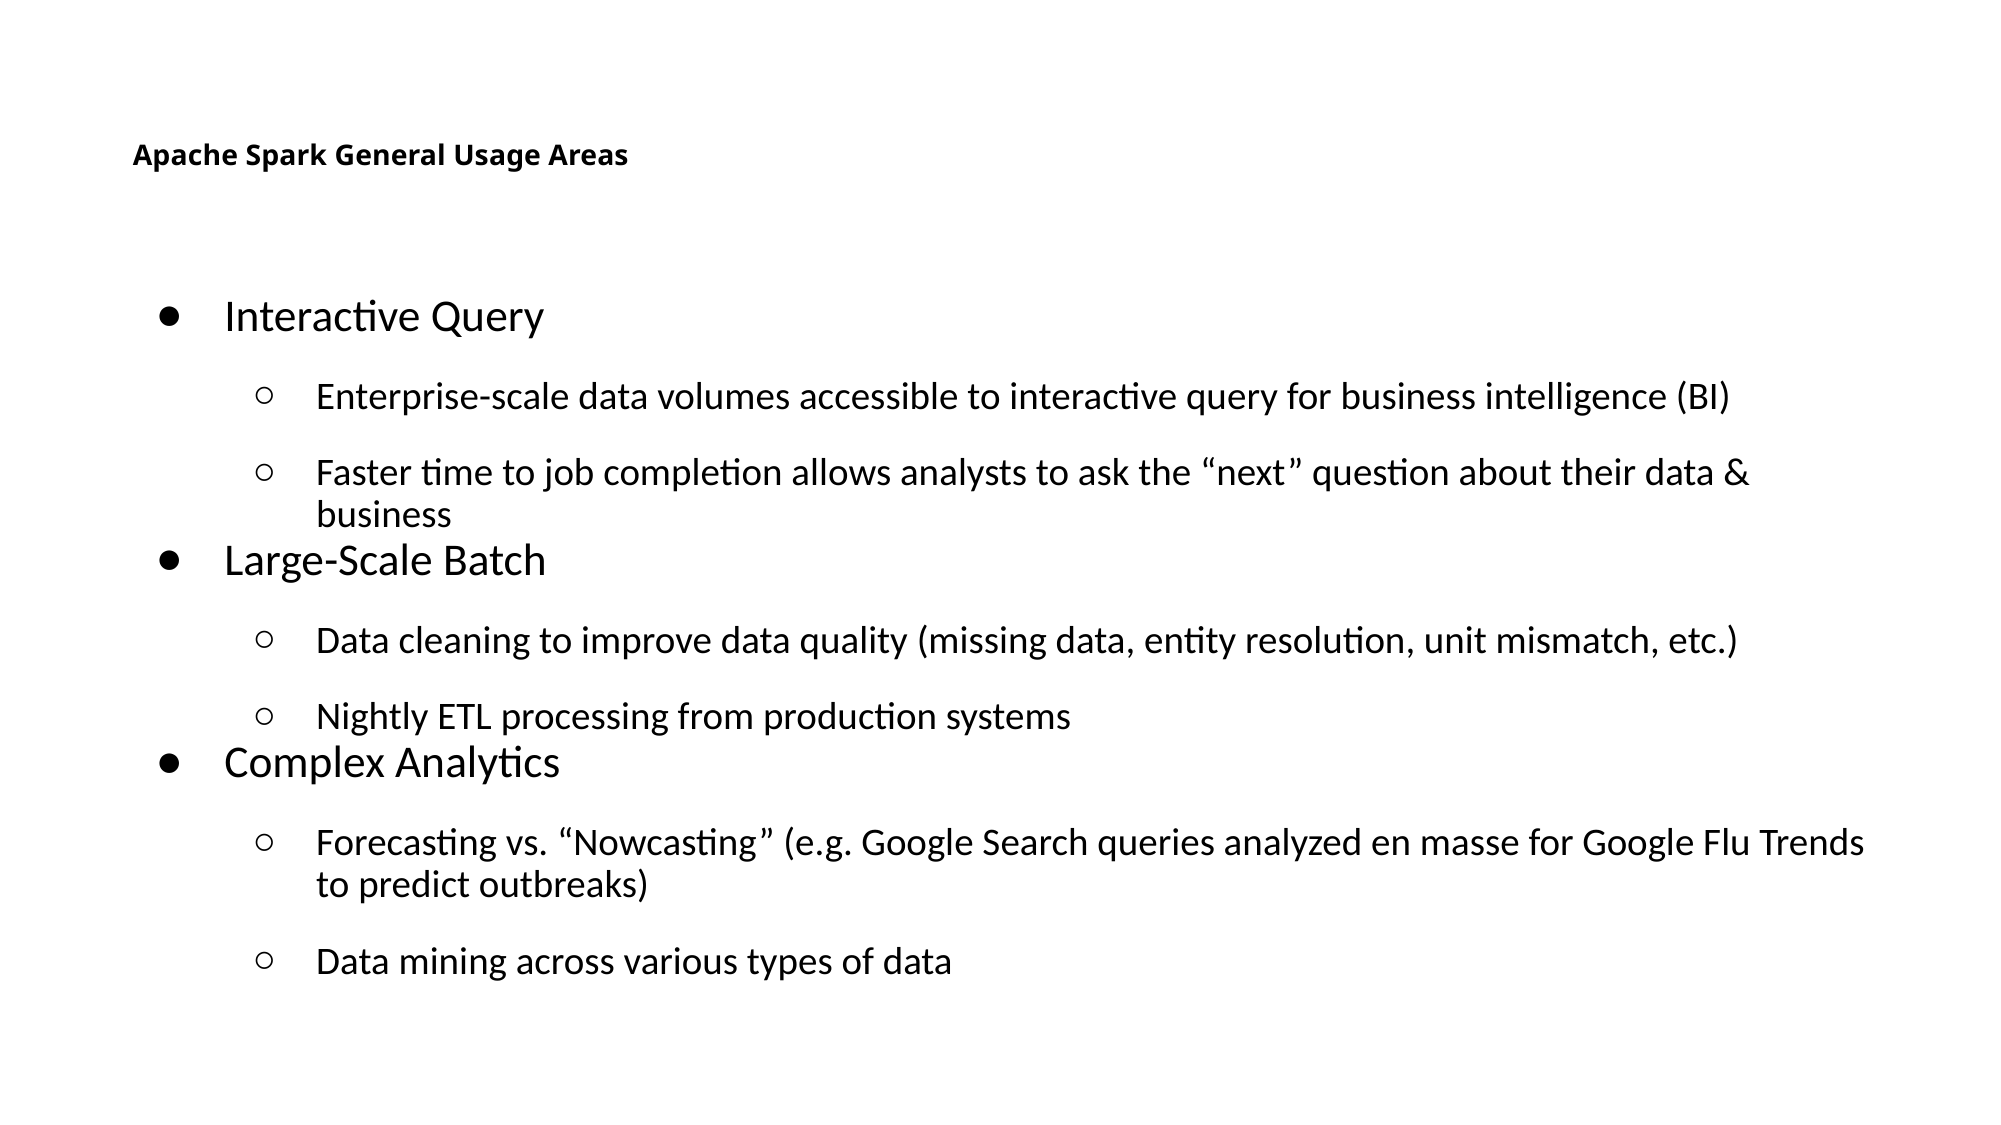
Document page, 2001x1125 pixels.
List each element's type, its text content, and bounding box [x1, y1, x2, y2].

list Interactive Query Enterprise-scale data volumes accessible to interactive query for business intelligence (BI) Faster time to job completion allows analysts to ask the “next” question about their data & business Large-Scale Batch Data cleaning to improve data quality (missing data, entity resolution, unit mismatch, etc.) Nightly ETL processing from production systems Complex Analytics Forecasting vs. “Nowcasting” (e.g. Google Search queries analyzed en masse for Google Flu Trends to predict outbreaks) Data mining across various types of data [117, 276, 1898, 1000]
title Apache Spark General Usage Areas [117, 125, 1898, 253]
